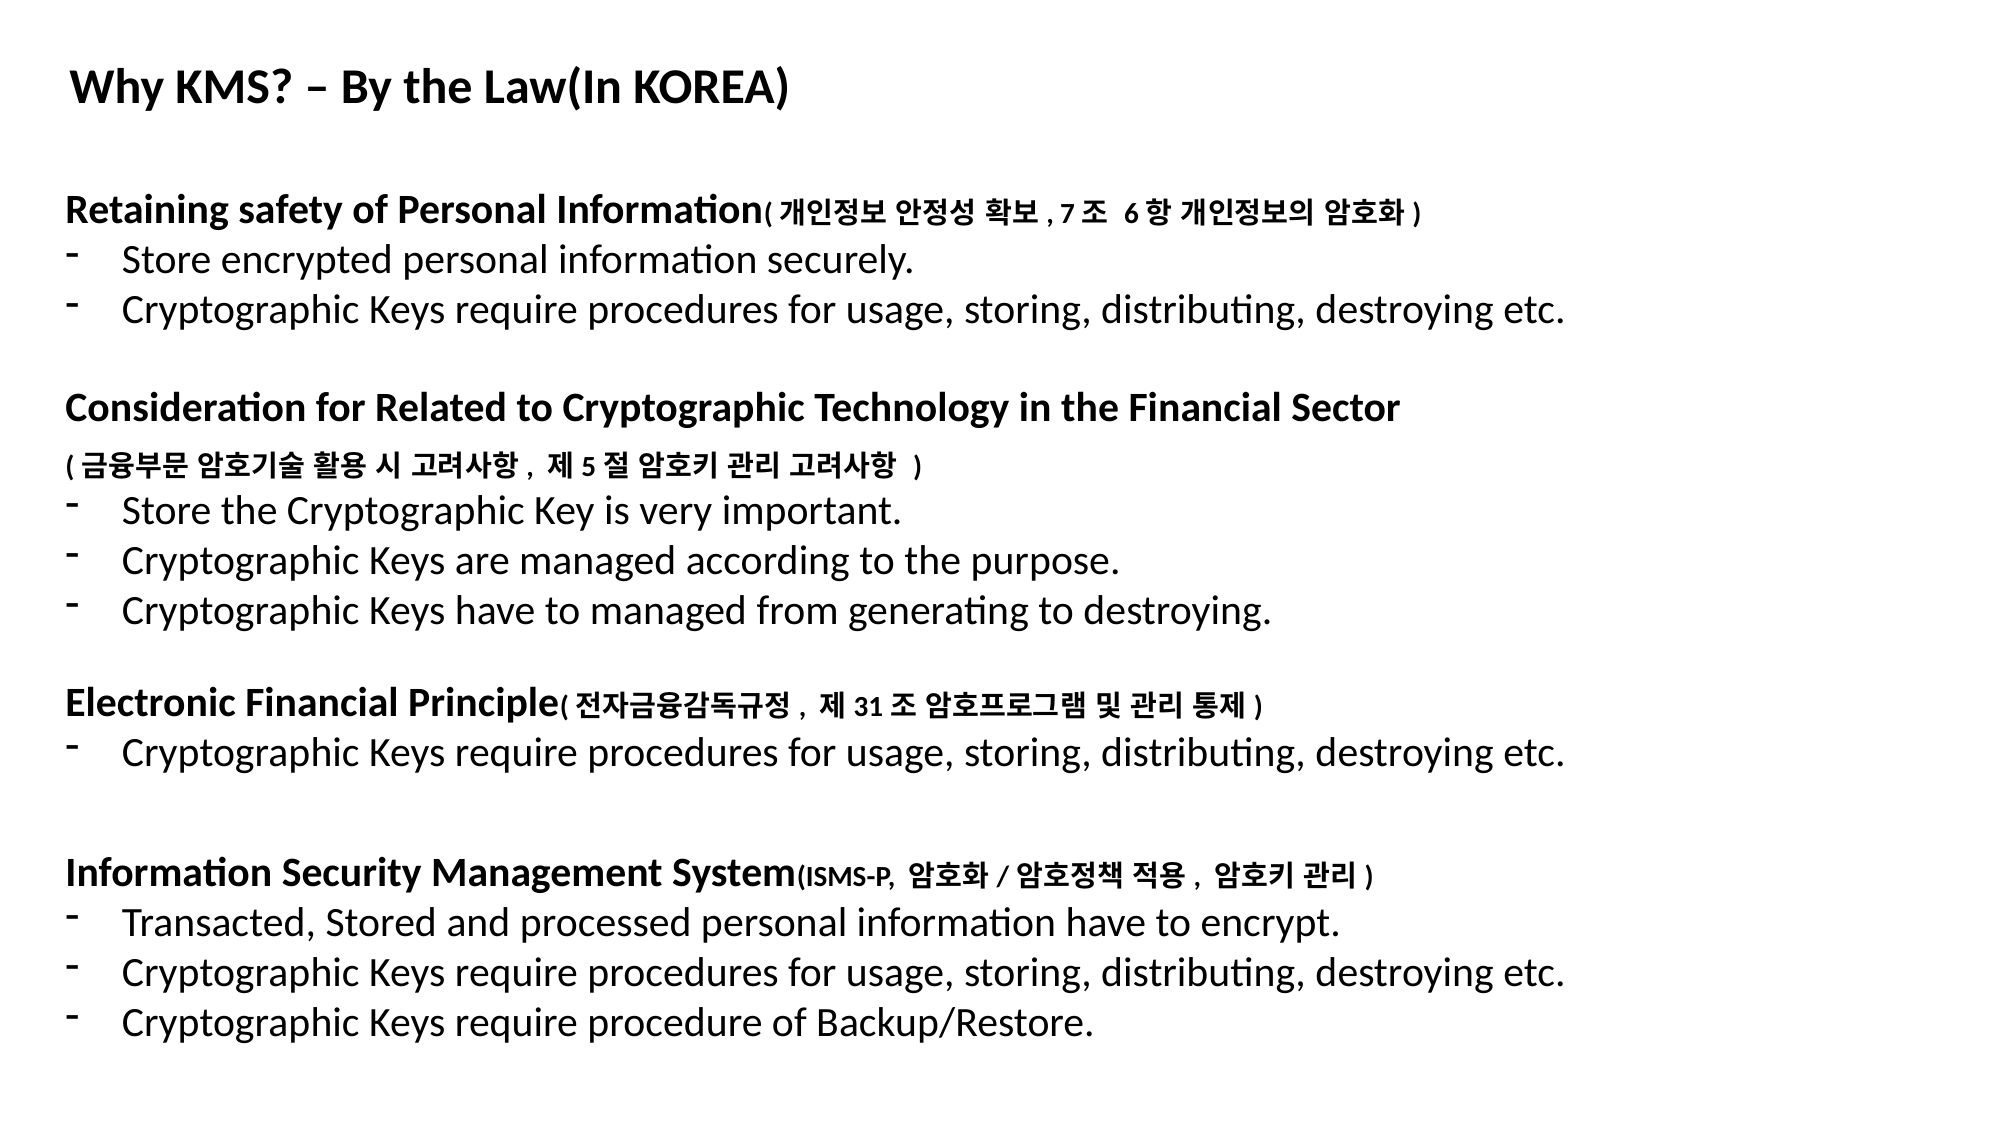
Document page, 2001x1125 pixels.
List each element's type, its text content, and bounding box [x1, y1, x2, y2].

text_box Information Security Management System(ISMS-P, 암호화/암호정책 적용, 암호키 관리) Transacted, Stored and processed personal information have to encrypt. Cryptographic Keys require procedures for usage, storing, distributing, destroying etc. Cryptographic Keys require procedure of Backup/Restore. [50, 812, 1948, 1052]
text_box Retaining safety of Personal Information(개인정보 안정성 확보, 7조 6항 개인정보의 암호화) Store encrypted personal information securely. Cryptographic Keys require procedures for usage, storing, distributing, destroying etc. [50, 149, 1948, 340]
text_box Consideration for Related to Cryptographic Technology in the Financial Sector (금융부문 암호기술 활용 시 고려사항, 제5절 암호키 관리 고려사항 ) Store the Cryptographic Key is very important. Cryptographic Keys are managed according to the purpose. Cryptographic Keys have to managed from generating to destroying. [50, 347, 1948, 640]
text_box Why KMS? – By the Law(In KOREA) [54, 46, 806, 122]
text_box Electronic Financial Principle(전자금융감독규정, 제31조 암호프로그램 및 관리 통제) Cryptographic Keys require procedures for usage, storing, distributing, destroying etc. [50, 642, 1948, 782]
